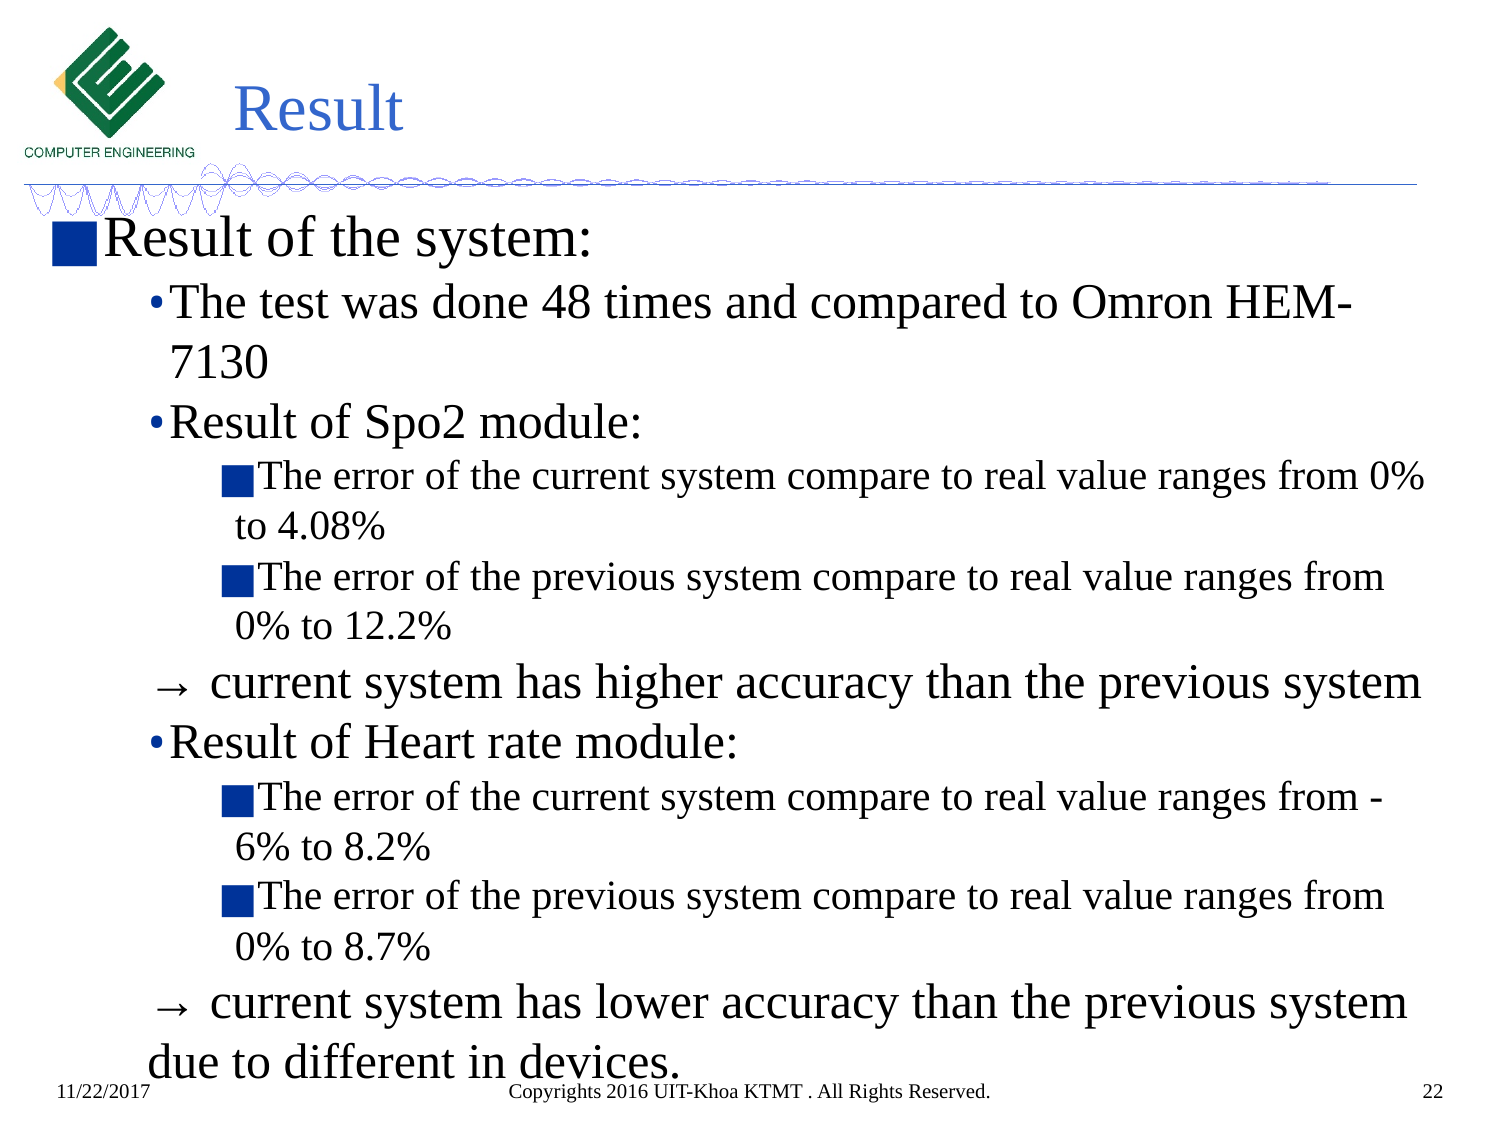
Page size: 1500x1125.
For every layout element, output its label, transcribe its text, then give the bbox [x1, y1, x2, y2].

title Result [218, 47, 1425, 161]
list Result of the system: The test was done 48 times and compared to Omron HEM-7130 Result of Spo2 module: The error of the current system compare to real value ranges from 0% to 4.08% The error of the previous system compare to real value ranges from 0% to 12.2% → current system has higher accuracy than the previous system Result of Heart rate module: The error of the current system compare to real value ranges from -6% to 8.2% The error of the previous system compare to real value ranges from 0% to 8.7% → current system has lower accuracy than the previous system due to different in devices. [32, 190, 1450, 983]
slide_number 22 [1171, 1070, 1459, 1118]
footer Copyrights 2016 UIT-Khoa KTMT . All Rights Reserved. [289, 1070, 1171, 1118]
picture [17, 0, 201, 184]
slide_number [41, 1070, 289, 1118]
